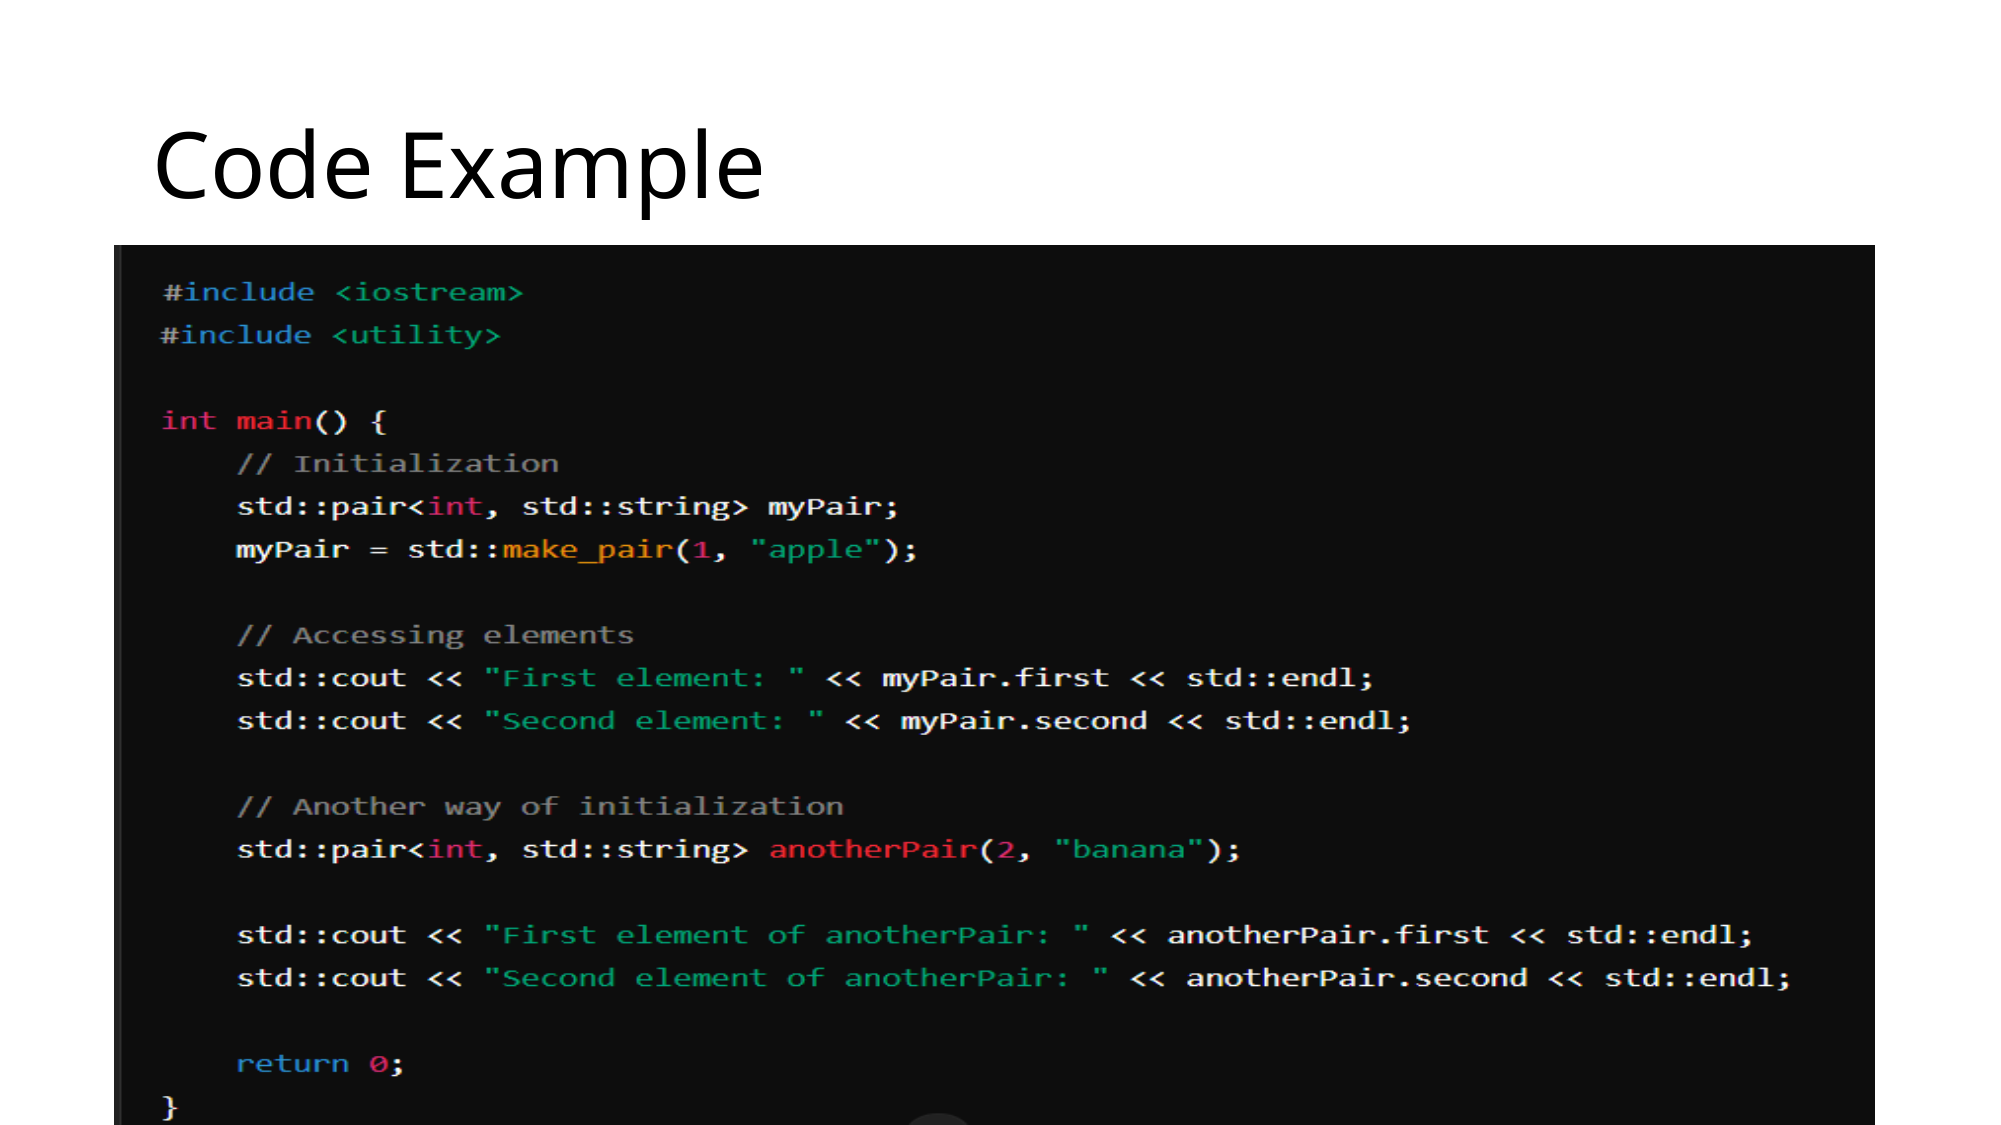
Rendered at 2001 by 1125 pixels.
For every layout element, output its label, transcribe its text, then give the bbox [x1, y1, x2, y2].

picture [113, 244, 1875, 1125]
title Code Example [137, 59, 1863, 244]
